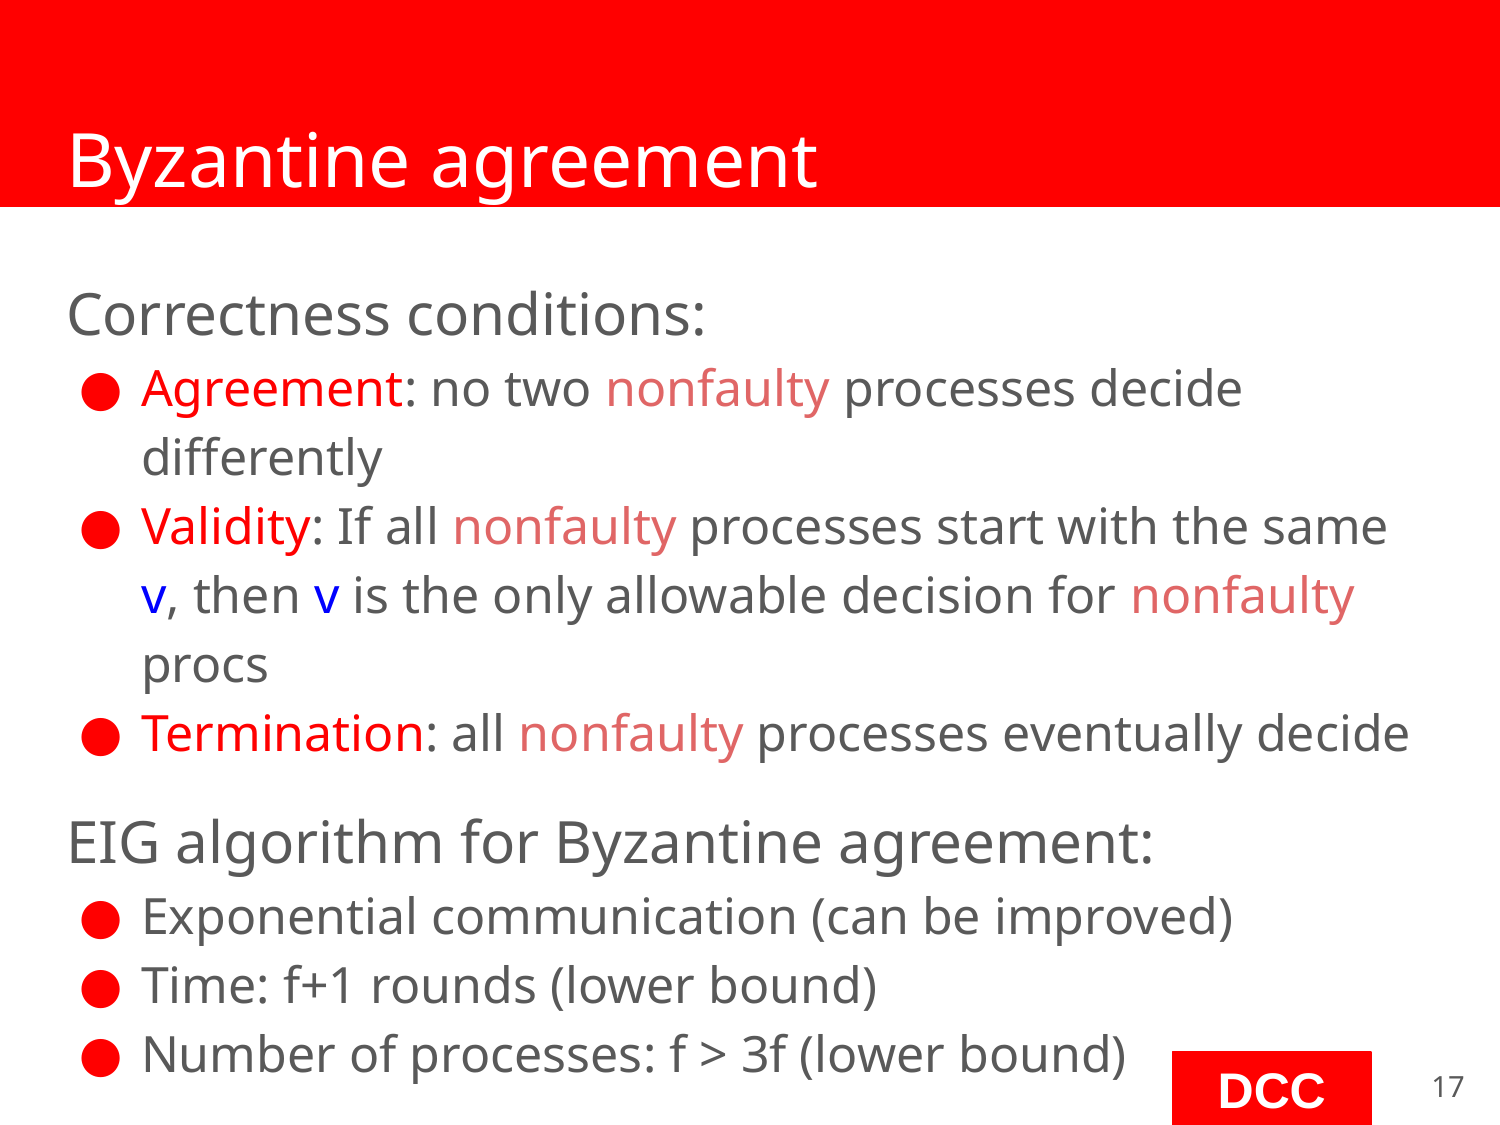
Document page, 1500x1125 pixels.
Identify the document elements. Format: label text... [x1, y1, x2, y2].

slide_number ‹#› [1389, 1044, 1480, 1125]
list Correctness conditions: Agreement: no two nonfaulty processes decide differently Validity: If all nonfaulty processes start with the same v, then v is the only allowable decision for nonfaulty procs Termination: all nonfaulty processes eventually decide EIG algorithm for Byzantine agreement: Exponential communication (can be improved) Time: f+1 rounds (lower bound) Number of processes: f > 3f (lower bound) [51, 252, 1449, 1000]
title Byzantine agreement [51, 97, 1449, 223]
